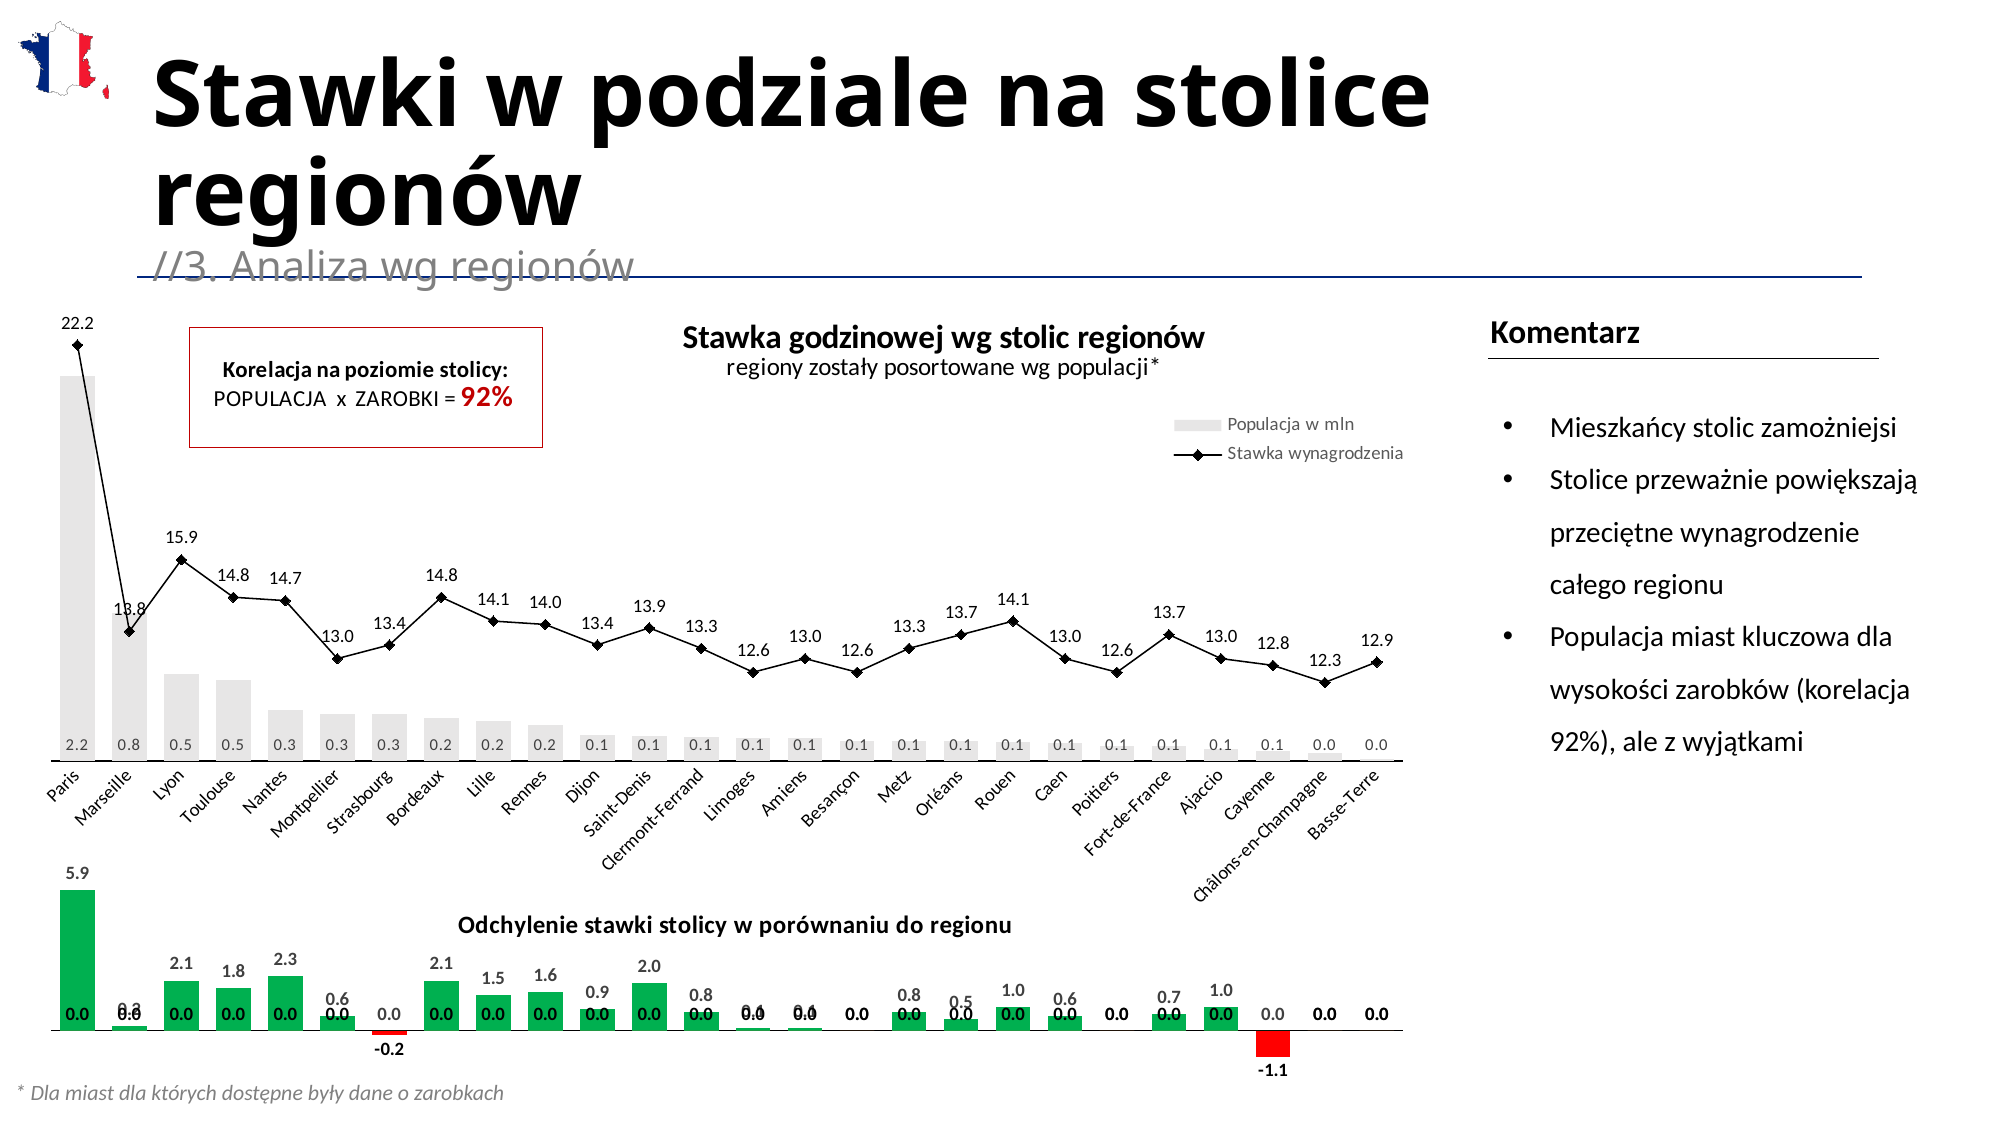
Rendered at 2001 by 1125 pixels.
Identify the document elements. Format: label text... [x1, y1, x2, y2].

title Stawki w podziale na stolice regionów //3. Analiza wg regionów [137, 59, 1863, 278]
chart [16, 301, 1439, 1092]
text_box Komentarz [1475, 302, 1966, 358]
text_box * Dla miast dla których dostępne były dane o zarobkach [0, 1070, 1706, 1112]
picture [18, 21, 109, 99]
text_box Mieszkańcy stolic zamożniejsi Stolice przeważnie powiększają przeciętne wynagrodzenie całego regionu Populacja miast kluczowa dla wysokości zarobków (korelacja 92%), ale z wyjątkami [1488, 383, 1945, 923]
